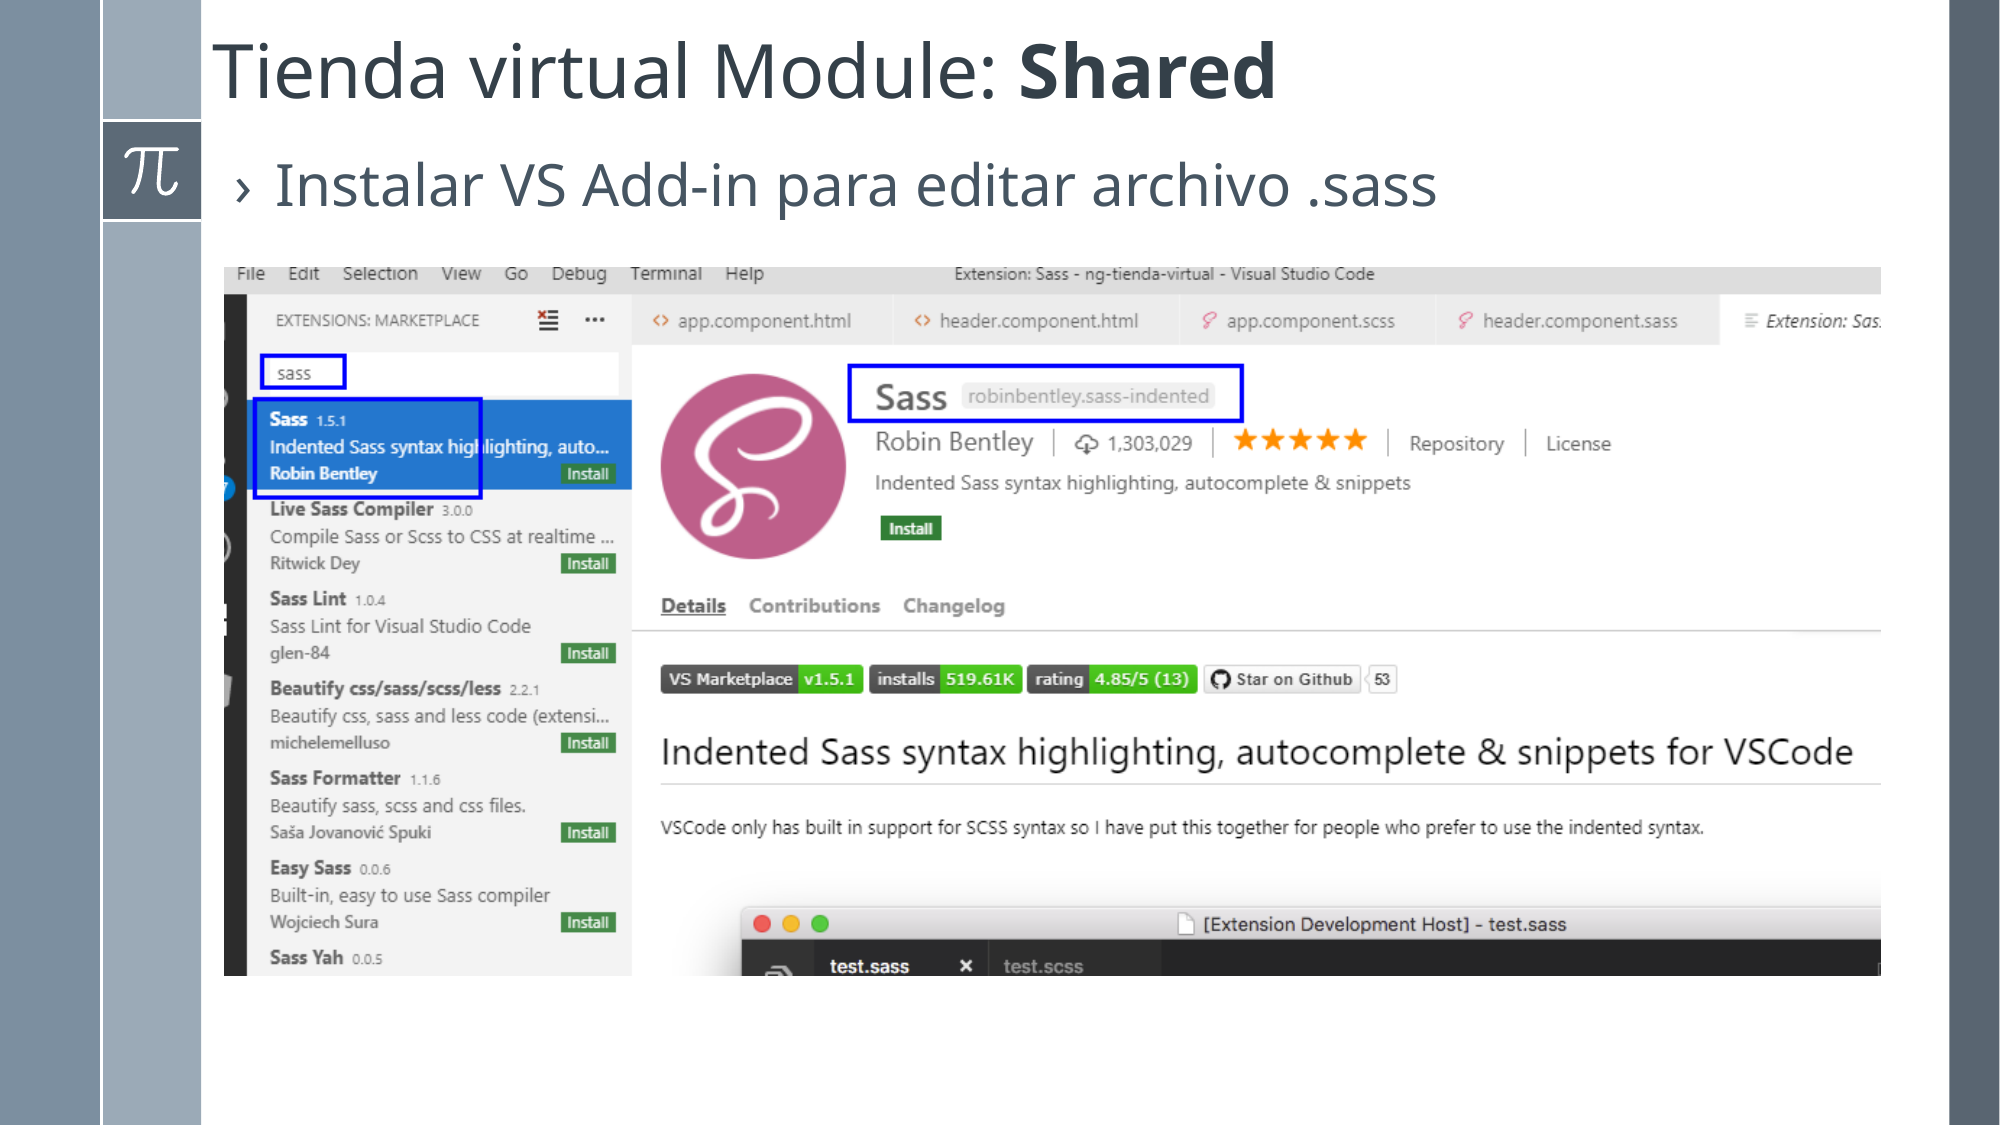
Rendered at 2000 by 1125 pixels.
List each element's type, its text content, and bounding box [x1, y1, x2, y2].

picture [224, 267, 1881, 976]
list Instalar VS Add-in para editar archivo .sass [220, 149, 1924, 327]
title Tienda virtual Module: Shared [197, 2, 1803, 123]
